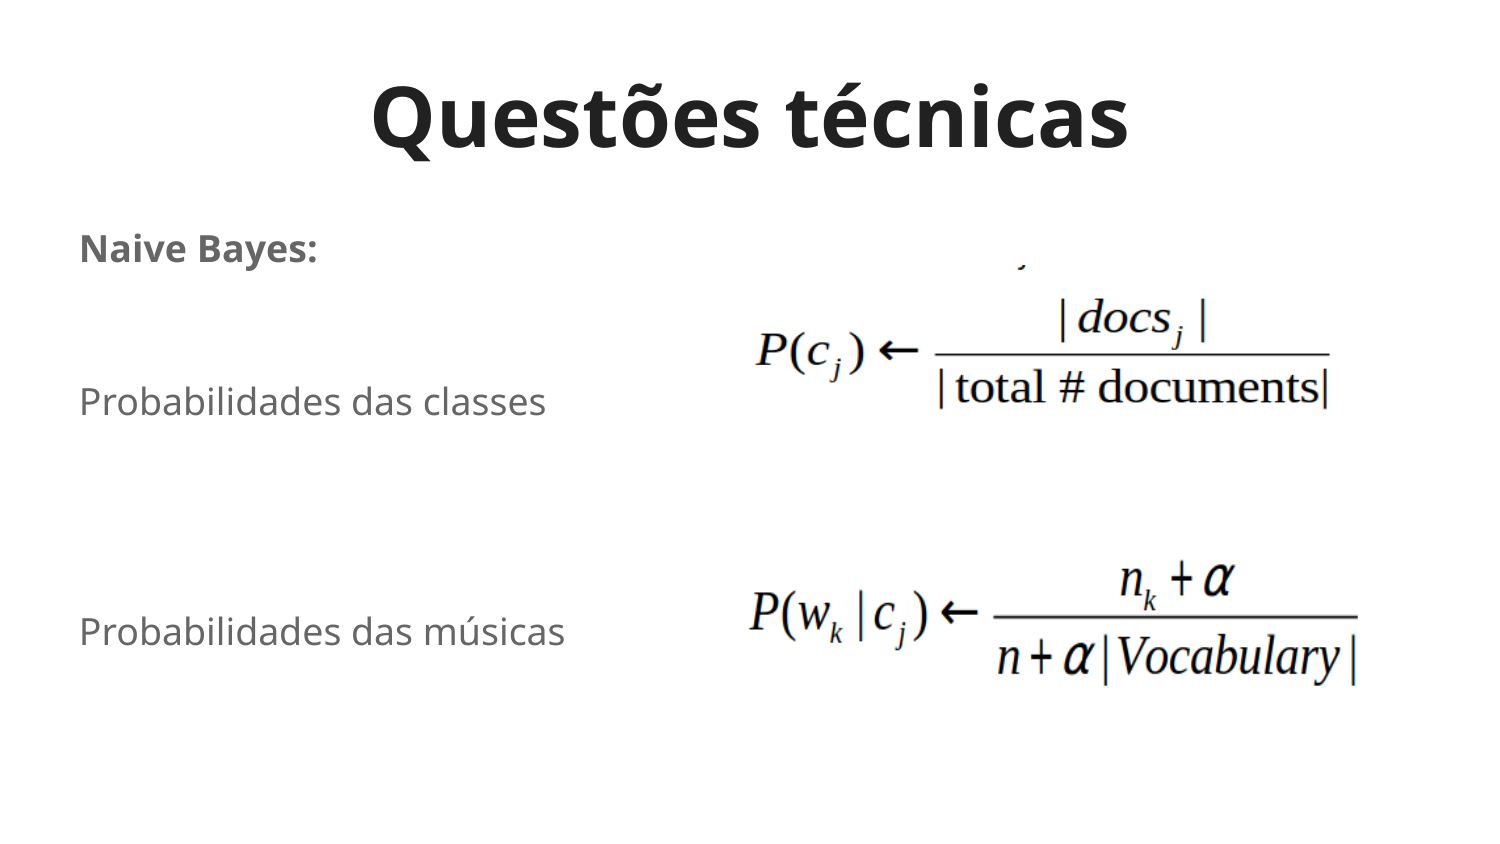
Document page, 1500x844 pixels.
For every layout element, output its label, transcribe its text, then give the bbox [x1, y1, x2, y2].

picture [732, 535, 1379, 720]
picture [732, 265, 1373, 450]
title Questões técnicas [51, 48, 1449, 180]
list Naive Bayes: Probabilidades das classes Probabilidades das músicas [63, 202, 1462, 751]
